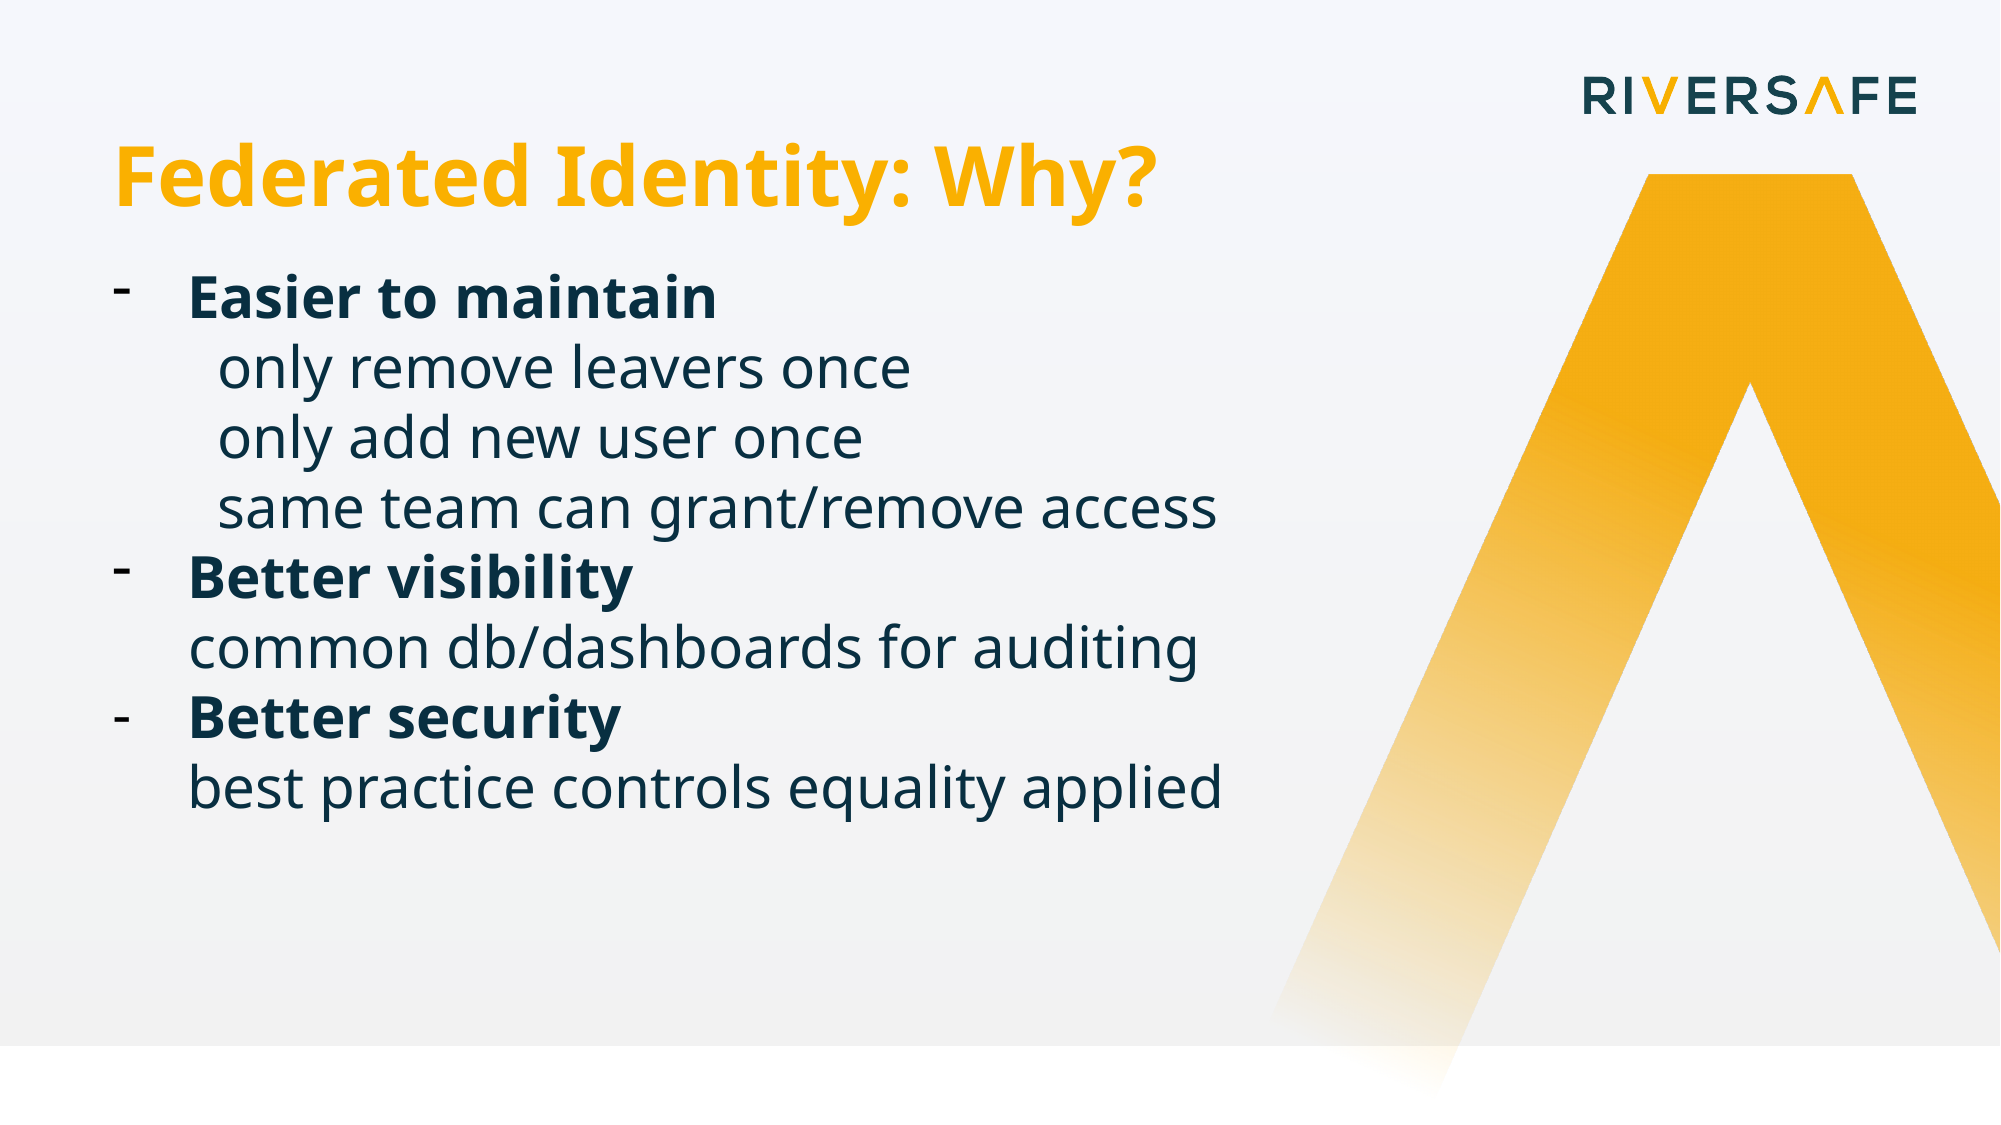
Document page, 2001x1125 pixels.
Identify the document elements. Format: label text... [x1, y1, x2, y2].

picture [1206, 174, 2001, 1125]
text_box Federated Identity: Why? [97, 126, 1497, 207]
picture [1584, 75, 1916, 115]
text_box Easier to maintain only remove leavers once only add new user once same team can grant/remove access Better visibility common db/dashboards for auditing Better security best practice controls equality applied [97, 252, 1701, 382]
